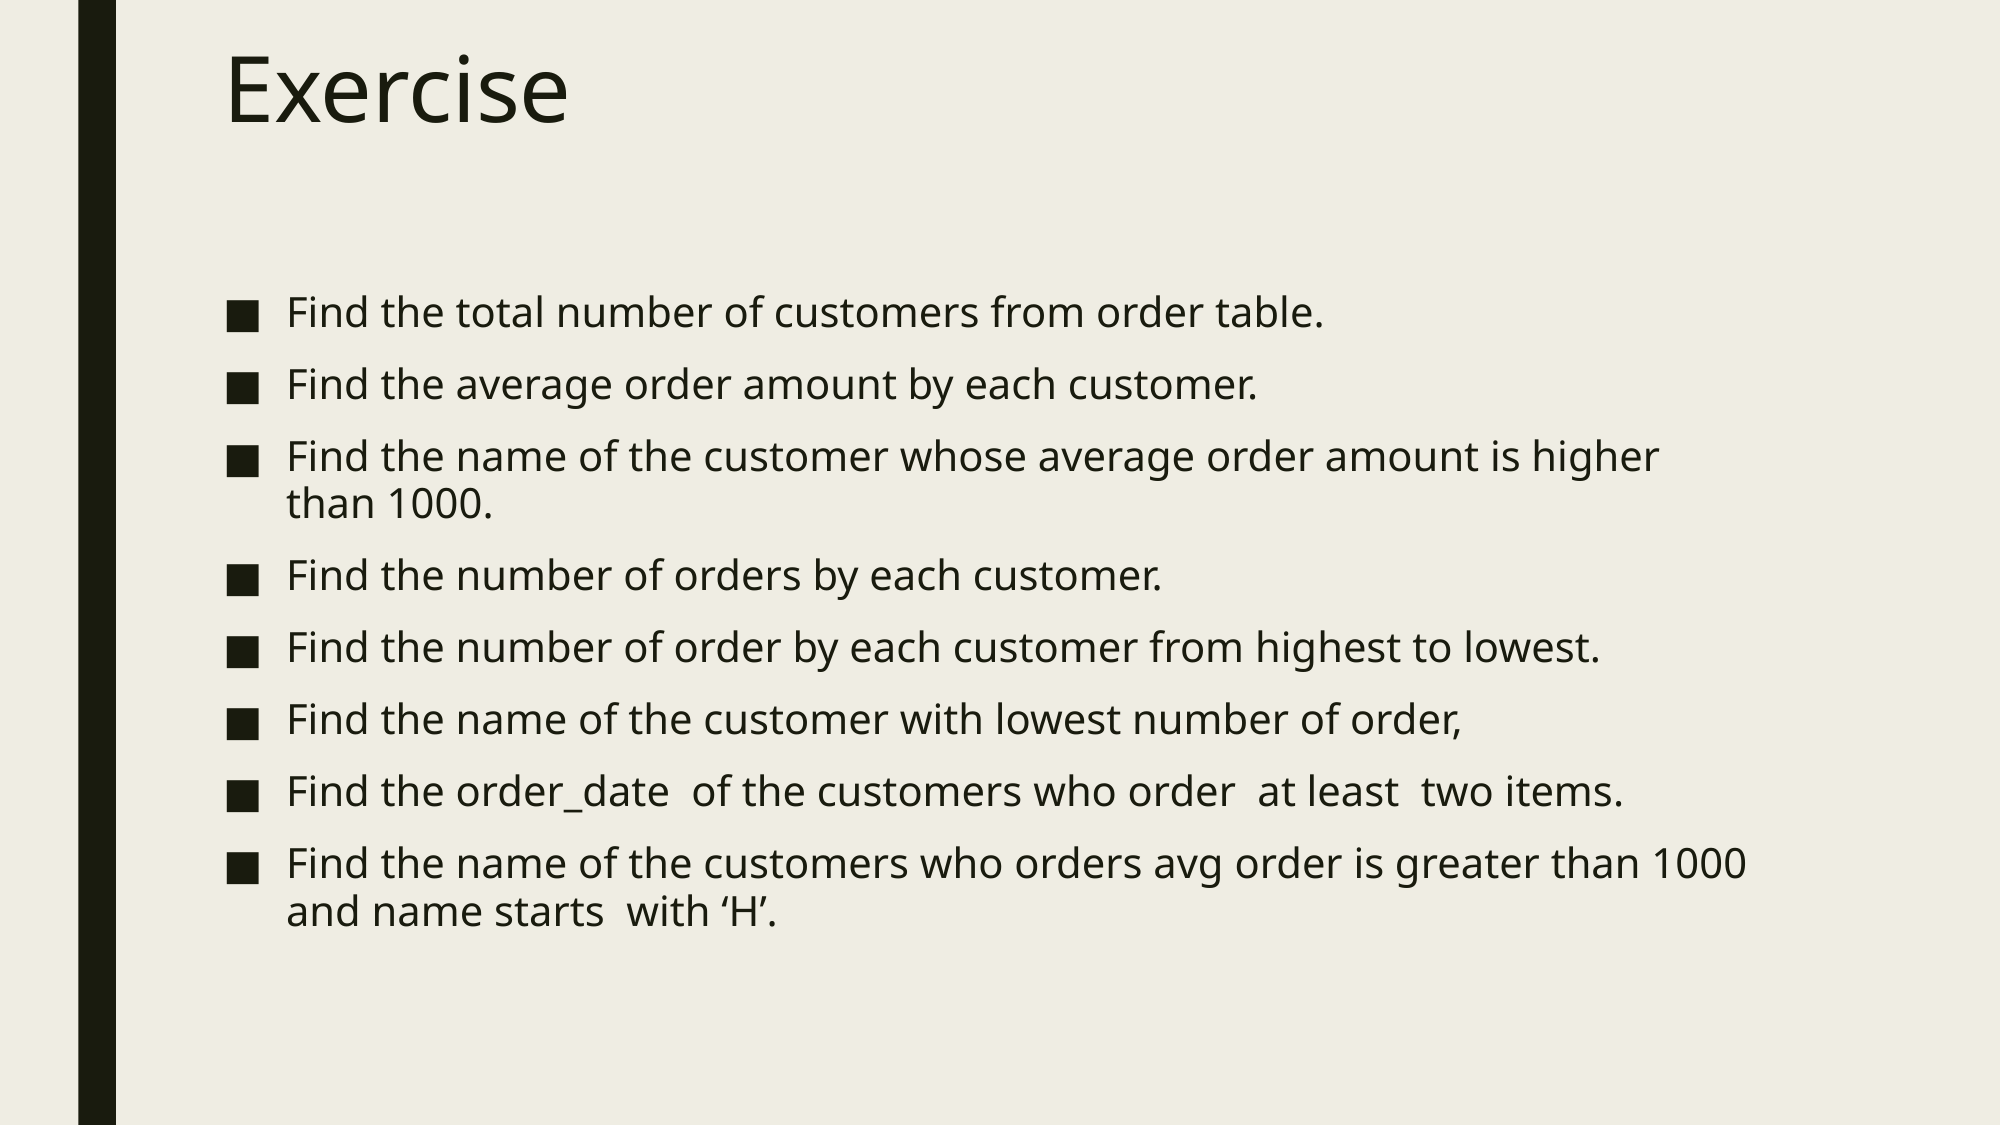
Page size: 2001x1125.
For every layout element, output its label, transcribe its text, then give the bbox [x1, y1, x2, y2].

title Exercise [208, 36, 1784, 281]
list Find the total number of customers from order table. Find the average order amount by each customer. Find the name of the customer whose average order amount is higher than 1000. Find the number of orders by each customer. Find the number of order by each customer from highest to lowest. Find the name of the customer with lowest number of order, Find the order_date of the customers who order at least two items. Find the name of the customers who orders avg order is greater than 1000 and name starts with ‘H’. [208, 282, 1784, 1015]
